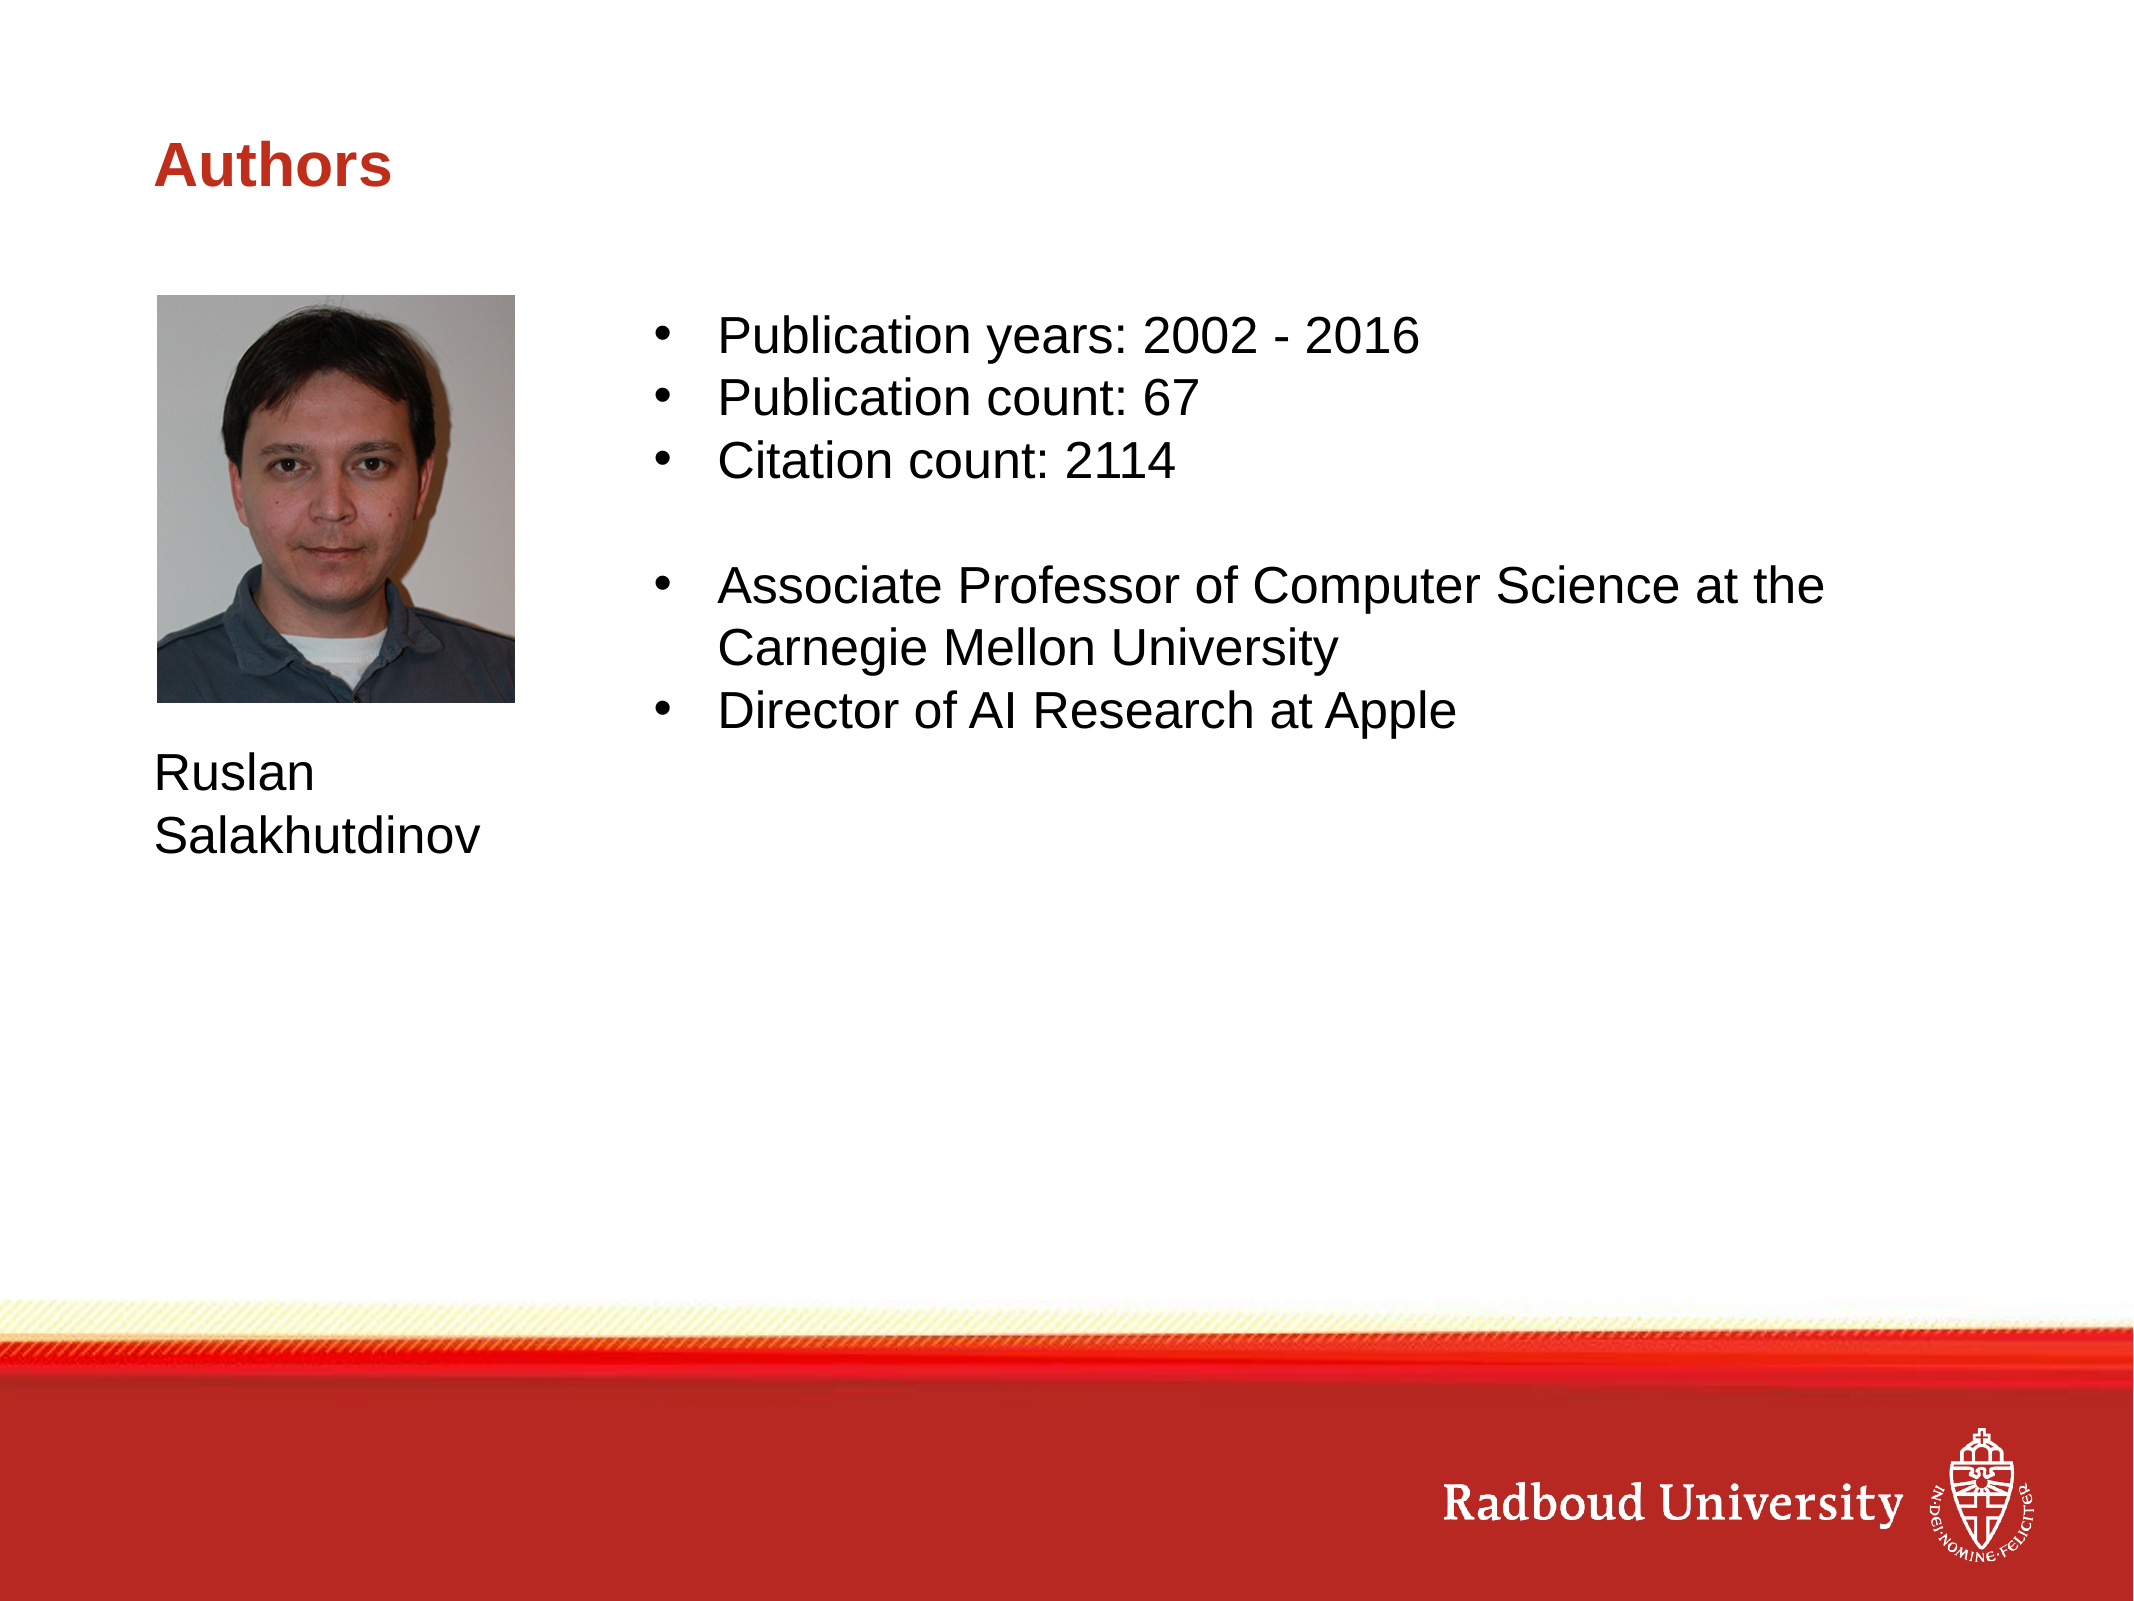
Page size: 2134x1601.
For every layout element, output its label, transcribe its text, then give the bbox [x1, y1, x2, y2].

picture [0, 0, 2134, 1601]
title Authors [147, 118, 1979, 296]
list Publication years: 2002 - 2016 Publication count: 67 Citation count: 2114 Associate Professor of Computer Science at the Carnegie Mellon University Director of AI Research at Apple [636, 295, 1979, 1318]
list Ruslan Salakhutdinov [147, 295, 575, 1300]
